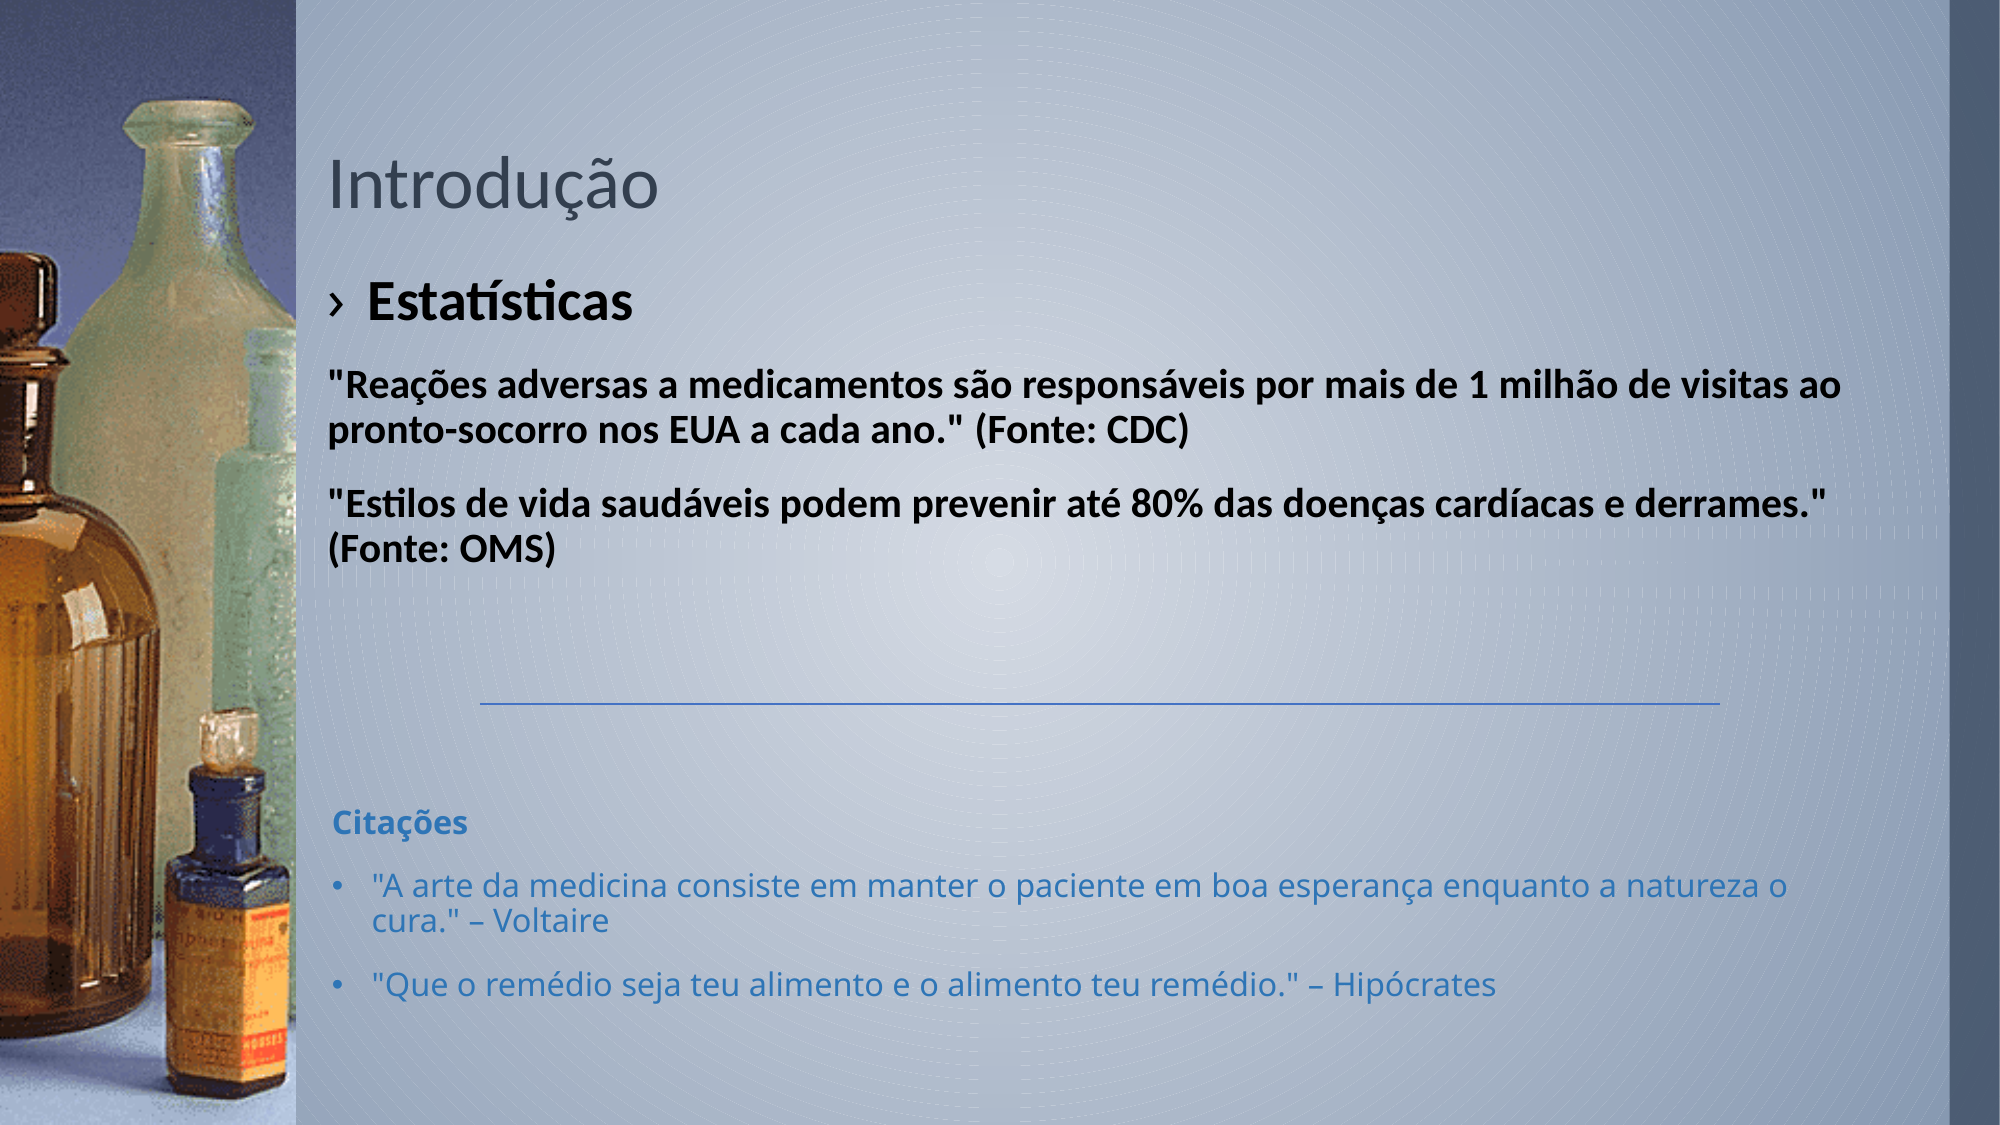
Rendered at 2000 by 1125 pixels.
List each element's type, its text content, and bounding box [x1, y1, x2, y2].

picture [0, 0, 296, 1125]
title Introdução [312, 29, 1867, 233]
list Estatísticas "Reações adversas a medicamentos são responsáveis por mais de 1 milhão de visitas ao pronto-socorro nos EUA a cada ano." (Fonte: CDC) "Estilos de vida saudáveis podem prevenir até 80% das doenças cardíacas e derrames." (Fonte: OMS) [312, 262, 1867, 598]
text_box Citações "A arte da medicina consiste em manter o paciente em boa esperança enquanto a natureza o cura." – Voltaire "Que o remédio seja teu alimento e o alimento teu remédio." – Hipócrates [316, 798, 1871, 1012]
